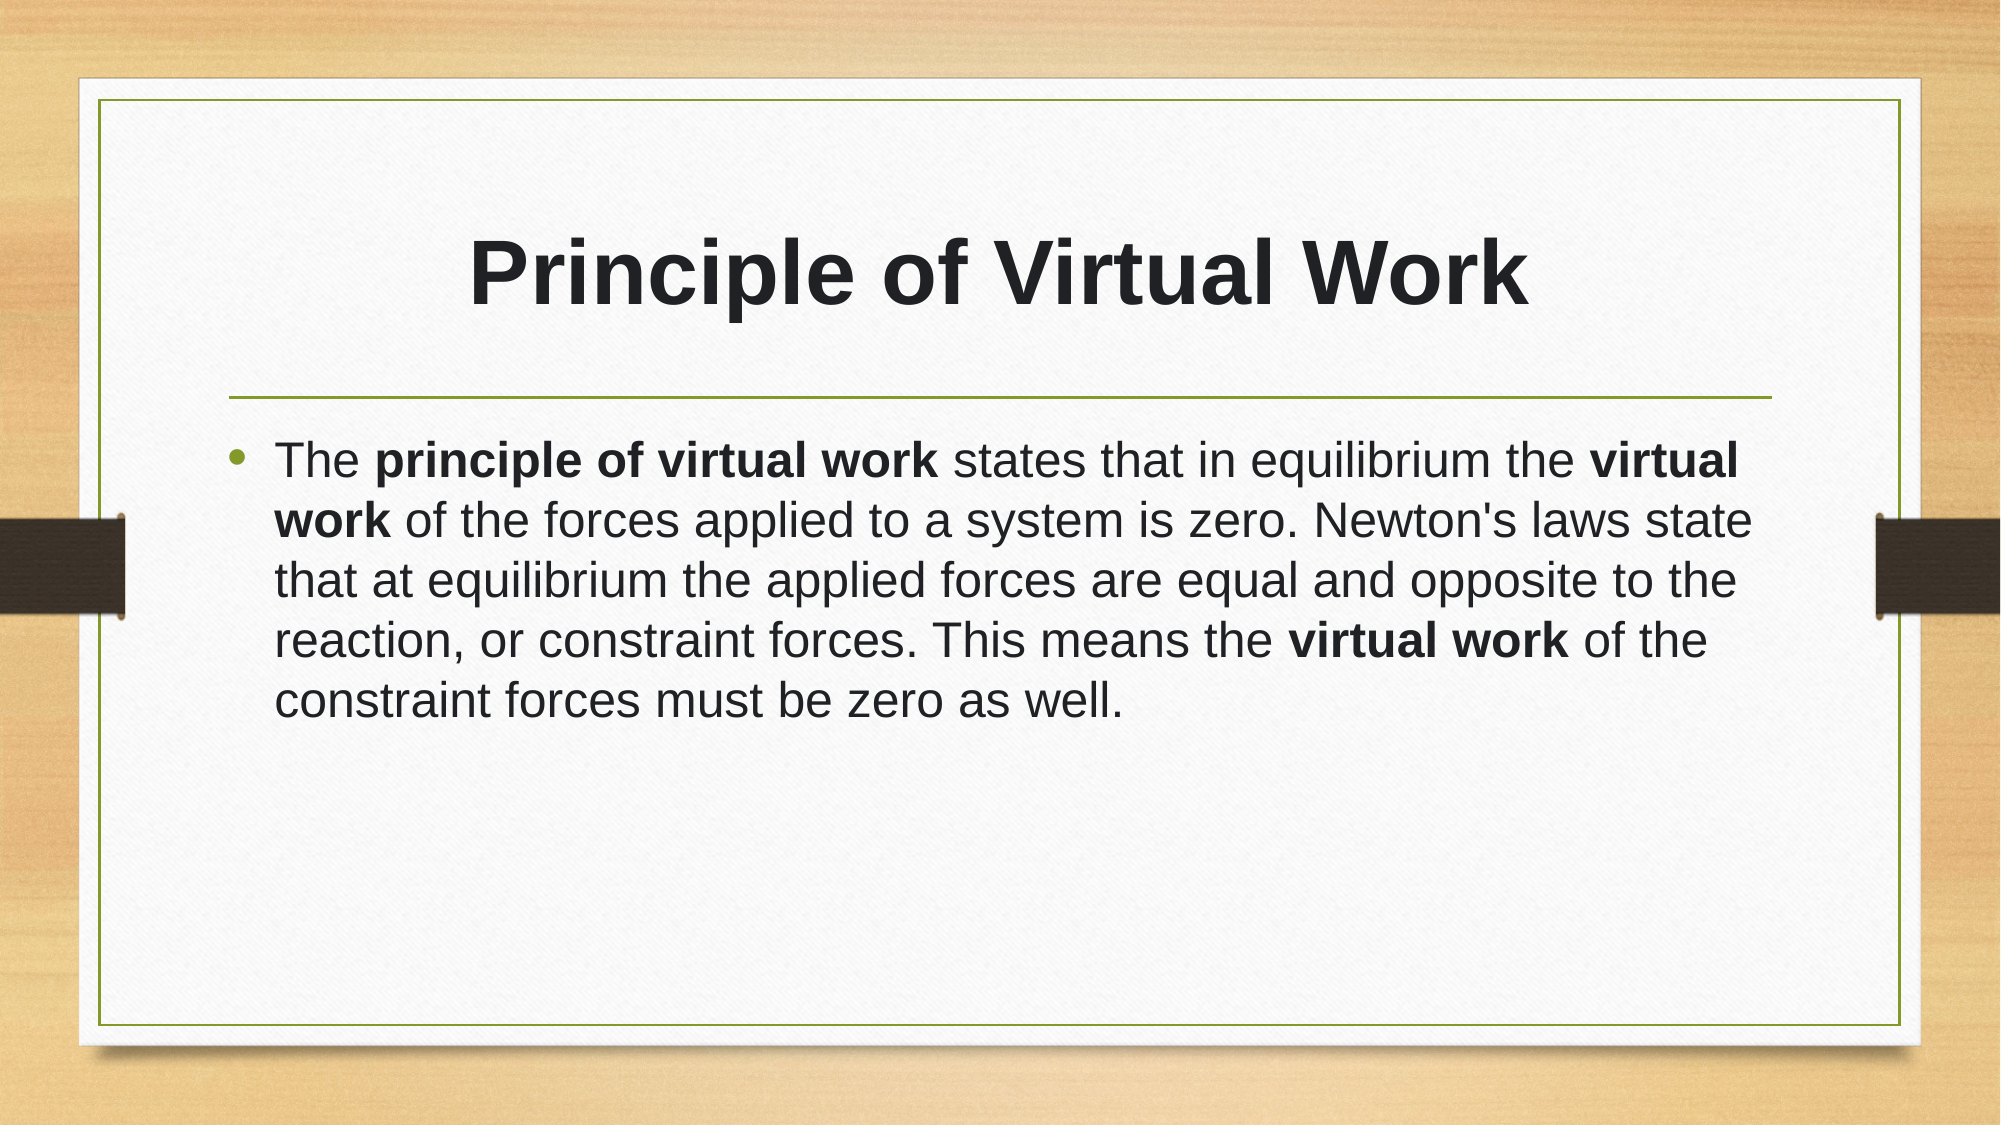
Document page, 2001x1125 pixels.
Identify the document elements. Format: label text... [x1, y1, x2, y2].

picture [0, 0, 2001, 1125]
list The principle of virtual work states that in equilibrium the virtual work of the forces applied to a system is zero. Newton's laws state that at equilibrium the applied forces are equal and opposite to the reaction, or constraint forces. This means the virtual work of the constraint forces must be zero as well. [212, 419, 1788, 964]
title Principle of Virtual Work [212, 161, 1788, 375]
